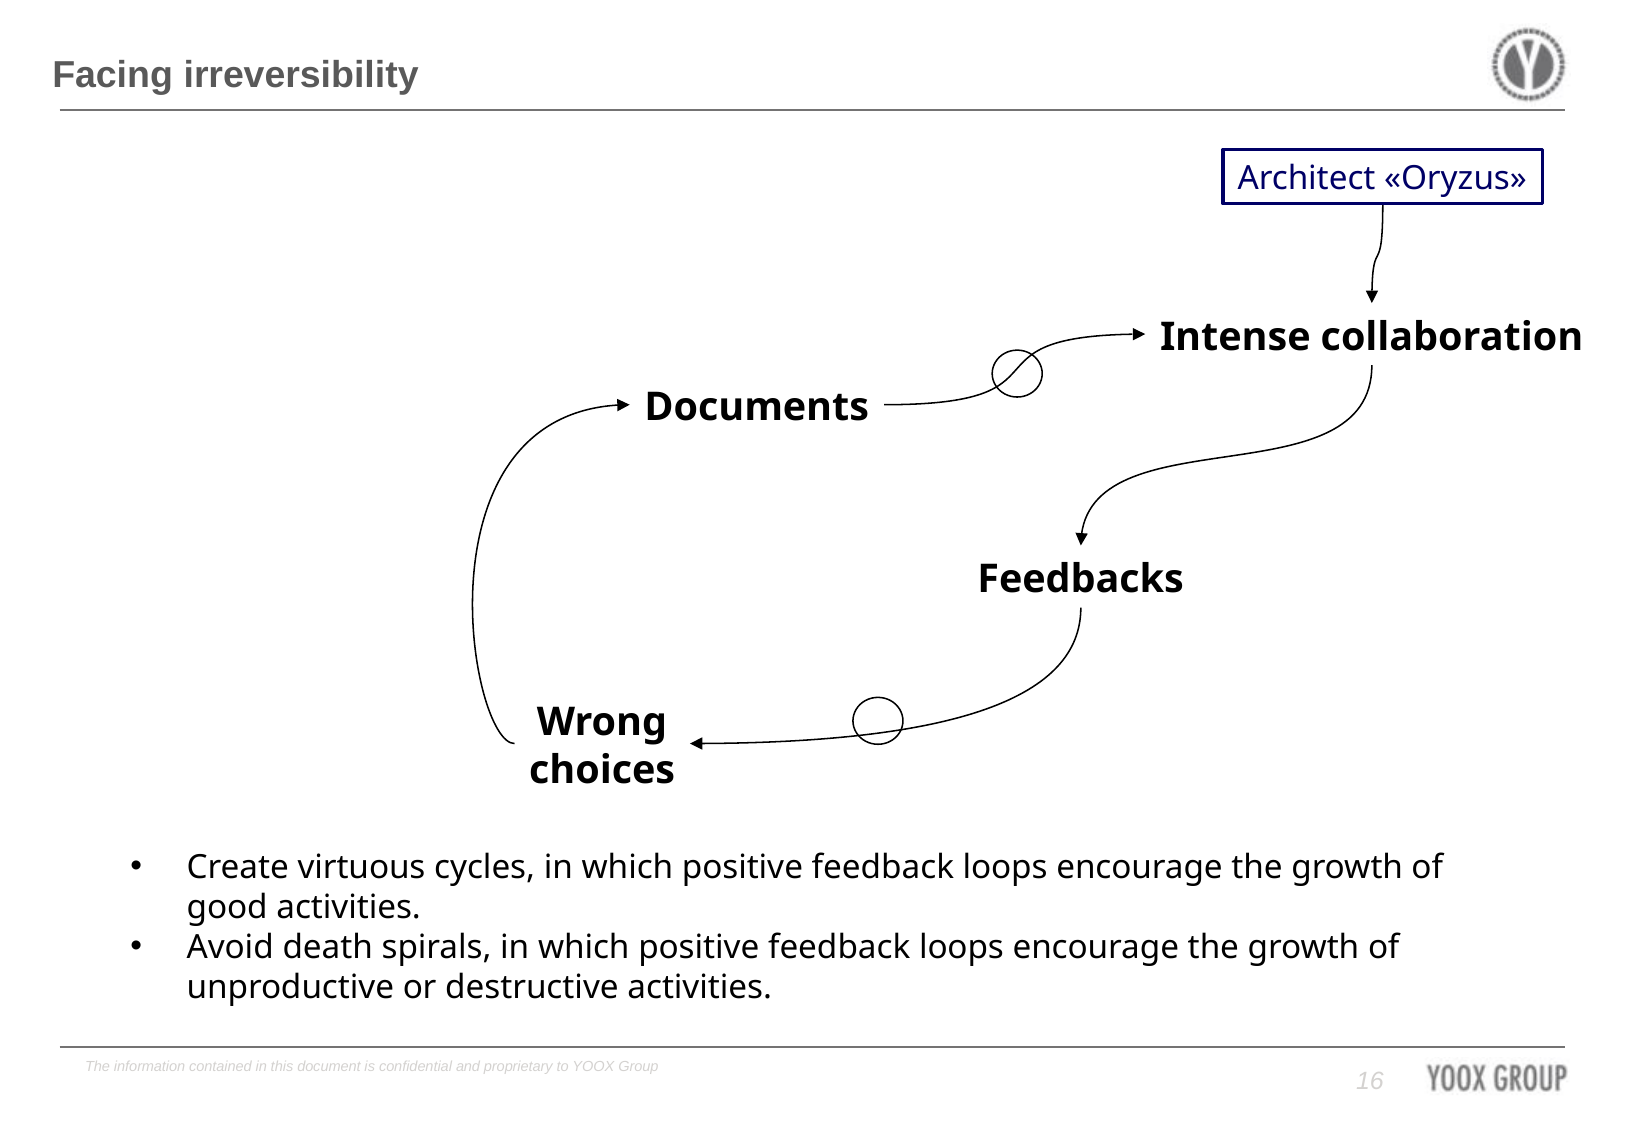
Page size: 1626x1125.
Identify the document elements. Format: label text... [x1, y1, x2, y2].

text_box Feedbacks [962, 545, 1135, 608]
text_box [515, 404, 637, 745]
picture [1487, 23, 1571, 107]
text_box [877, 334, 1131, 406]
text_box Intense collaboration [1145, 302, 1599, 366]
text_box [1327, 248, 1427, 260]
picture [1424, 1057, 1570, 1100]
text_box Architect «Oryzus» [1223, 149, 1543, 204]
title Facing irreversibility [52, 42, 1411, 103]
text_box Create virtuous cycles, in which positive feedback loops encourage the growth of good activities. Avoid death spirals, in which positive feedback loops encourage the growth of unproductive or destructive activities. [115, 837, 1516, 1012]
slide_number 16 [1017, 1058, 1398, 1101]
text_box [1136, 309, 1317, 602]
text_box Documents [629, 373, 885, 436]
text_box Wrong choices [514, 688, 690, 799]
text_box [816, 480, 953, 873]
